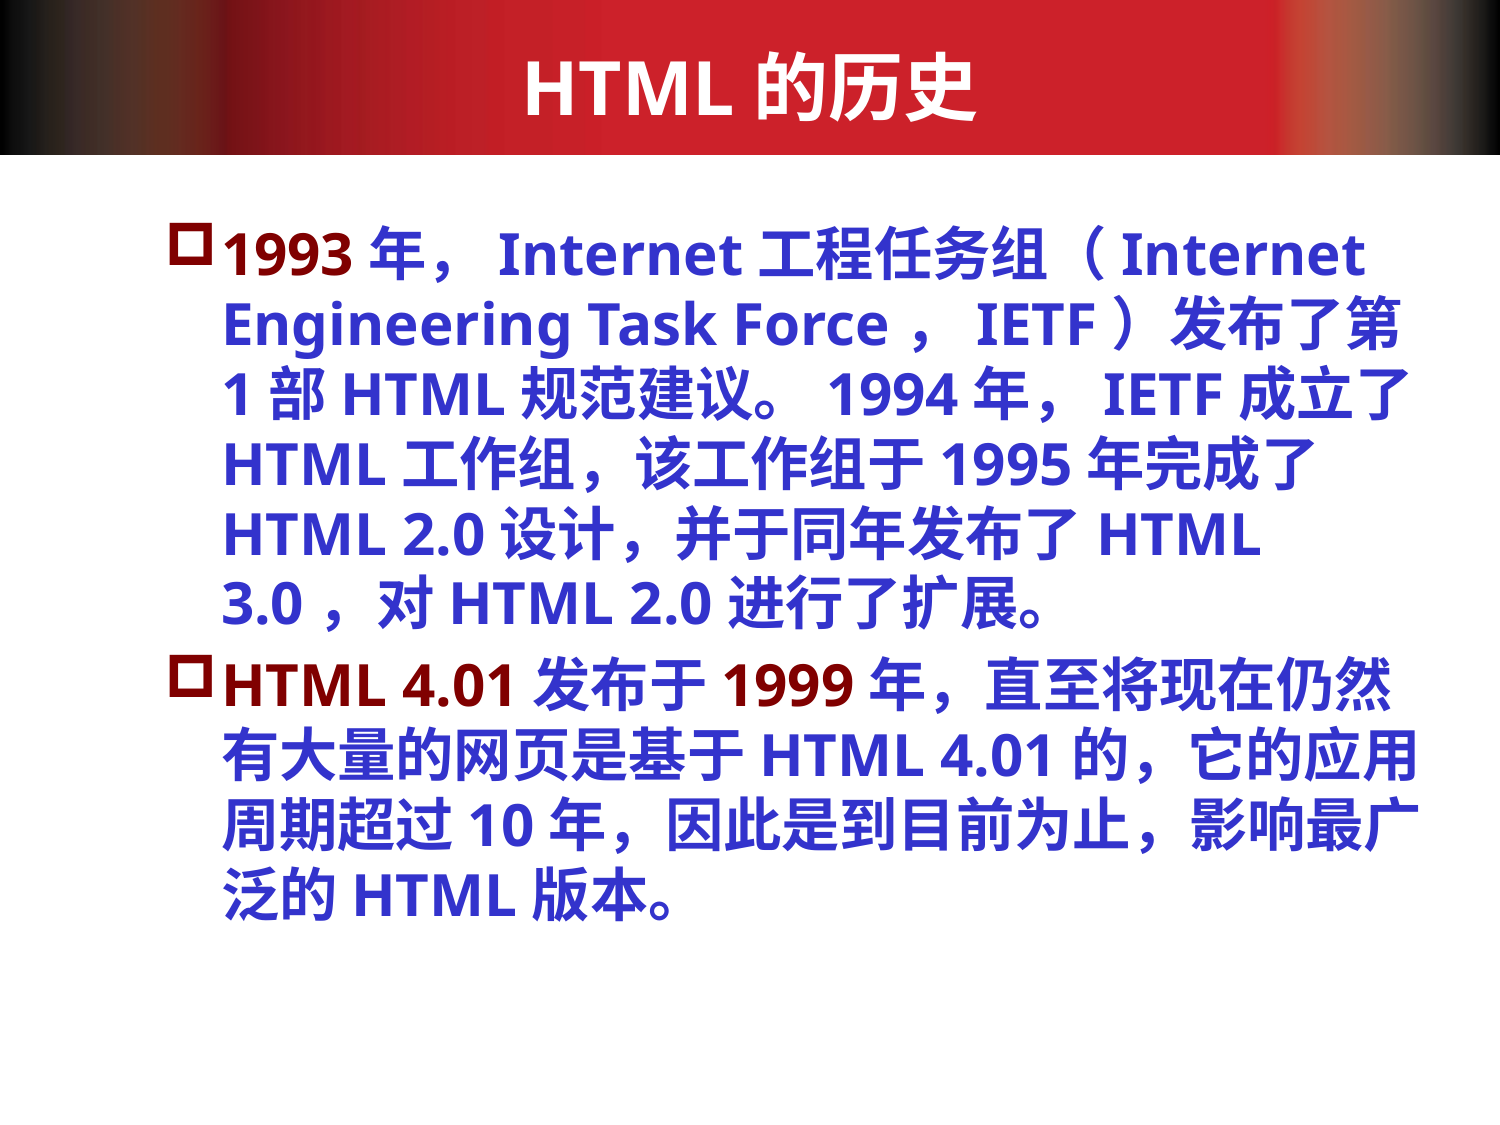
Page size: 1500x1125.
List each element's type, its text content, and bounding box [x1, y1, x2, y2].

picture [0, 0, 1500, 155]
title HTML的历史 [62, 21, 1438, 150]
list 1993年，Internet工程任务组（Internet Engineering Task Force，IETF）发布了第1部HTML规范建议。1994年，IETF成立了HTML工作组，该工作组于1995年完成了HTML 2.0设计，并于同年发布了HTML 3.0，对HTML 2.0进行了扩展。 HTML 4.01发布于1999年，直至将现在仍然有大量的网页是基于HTML 4.01的，它的应用周期超过10年，因此是到目前为止，影响最广泛的HTML版本。 [149, 209, 1438, 963]
